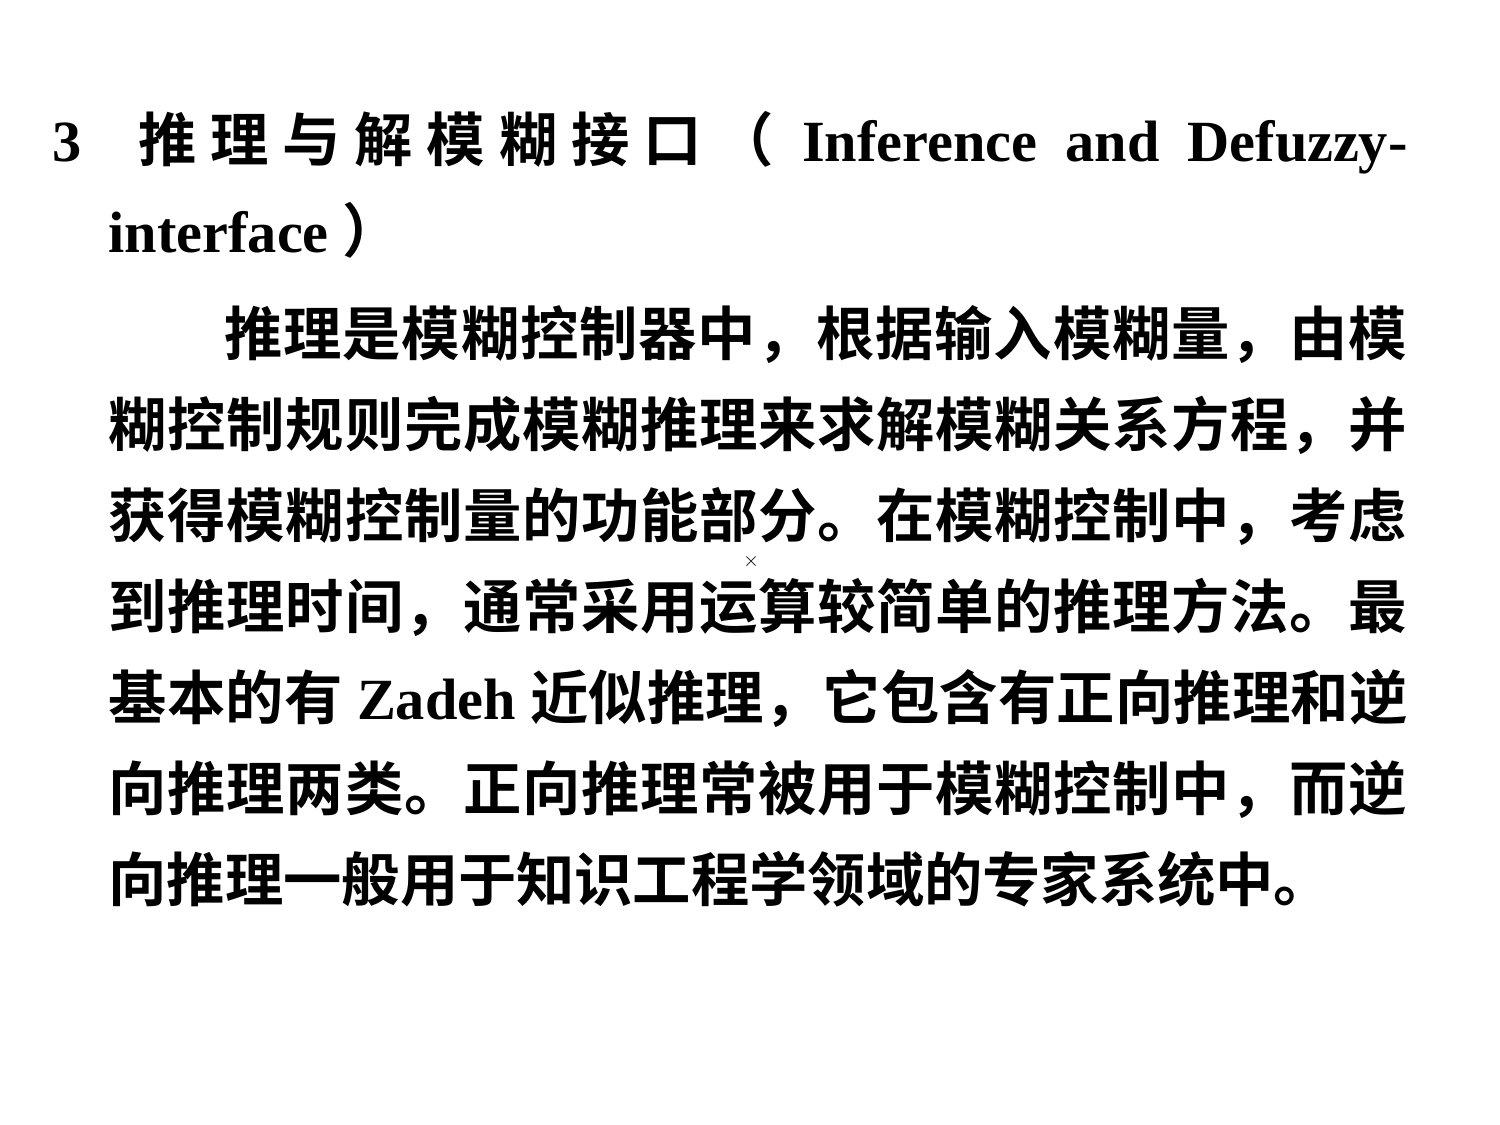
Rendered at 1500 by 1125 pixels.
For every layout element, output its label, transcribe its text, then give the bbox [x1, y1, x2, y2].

text_box [741, 554, 838, 675]
list 3 推理与解模糊接口（Inference and Defuzzy-interface） 推理是模糊控制器中，根据输入模糊量，由模糊控制规则完成模糊推理来求解模糊关系方程，并获得模糊控制量的功能部分。在模糊控制中，考虑到推理时间，通常采用运算较简单的推理方法。最基本的有Zadeh近似推理，它包含有正向推理和逆向推理两类。正向推理常被用于模糊控制中，而逆向推理一般用于知识工程学领域的专家系统中。 [37, 75, 1424, 1000]
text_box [741, 553, 759, 572]
